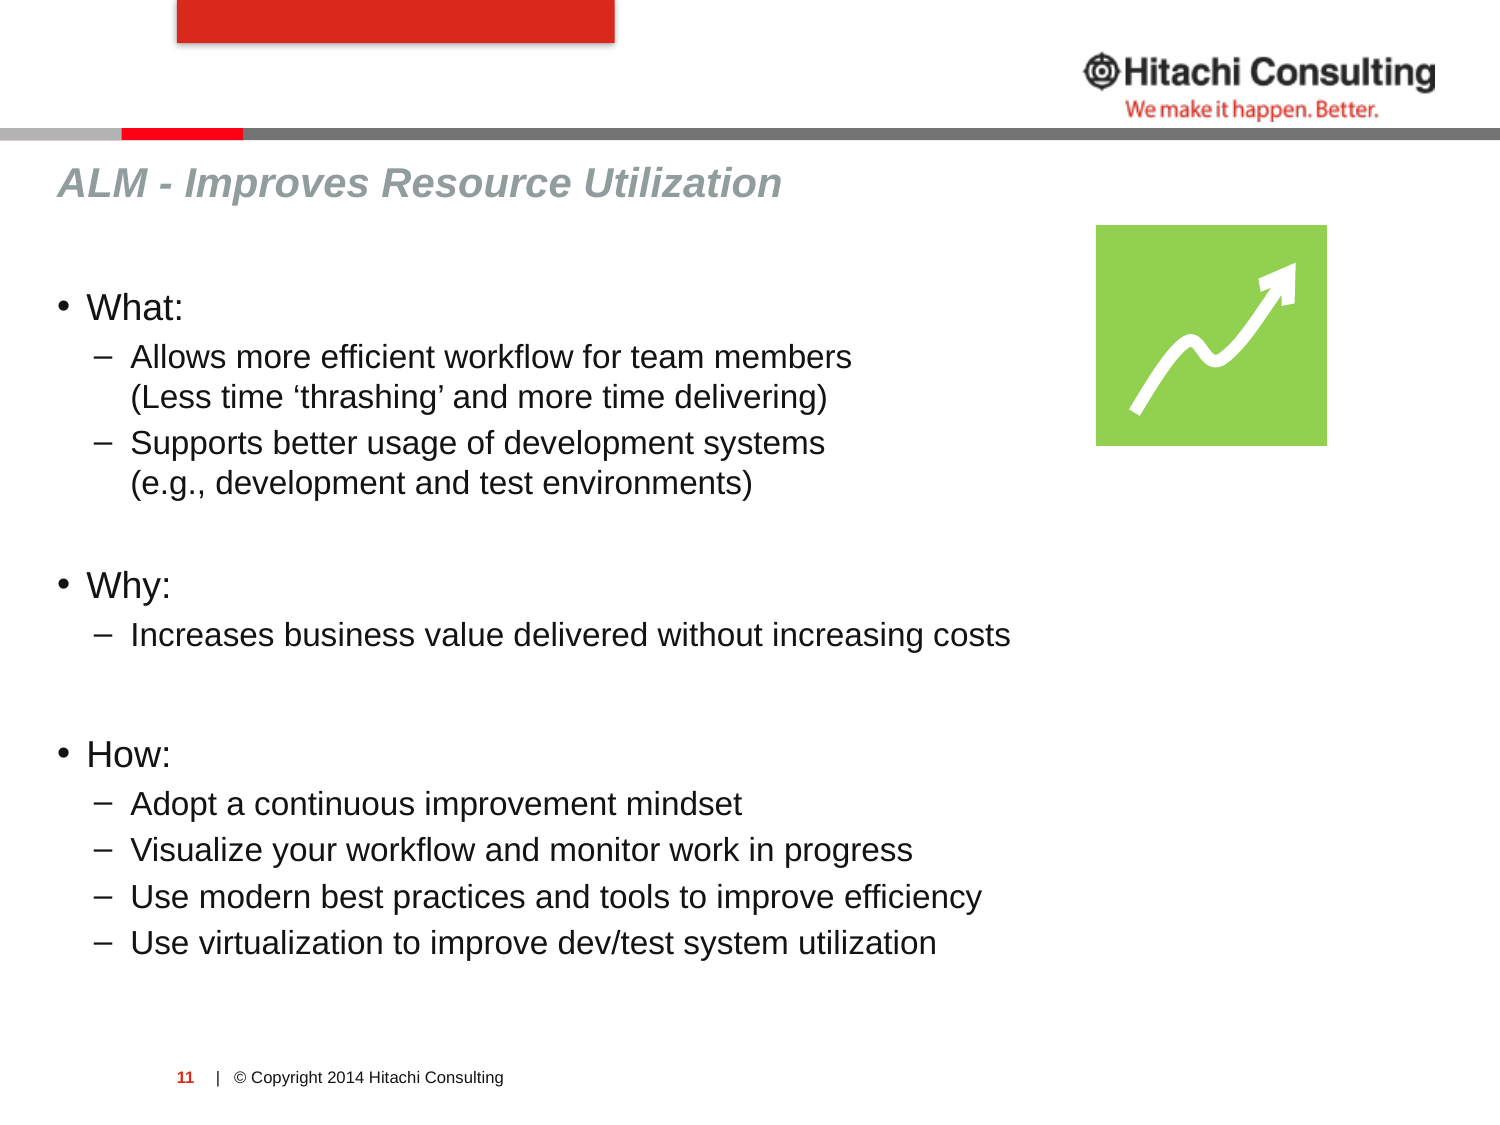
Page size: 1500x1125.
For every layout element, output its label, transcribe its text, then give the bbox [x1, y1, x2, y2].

list What: Allows more efficient workflow for team members (Less time ‘thrashing’ and more time delivering) Supports better usage of development systems (e.g., development and test environments) Why: Increases business value delivered without increasing costs How: Adopt a continuous improvement mindset Visualize your workflow and monitor work in progress Use modern best practices and tools to improve efficiency Use virtualization to improve dev/test system utilization [57, 283, 1425, 1025]
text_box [1095, 224, 1328, 447]
list ALM - Improves Resource Utilization [57, 159, 1307, 226]
picture [1082, 51, 1435, 122]
